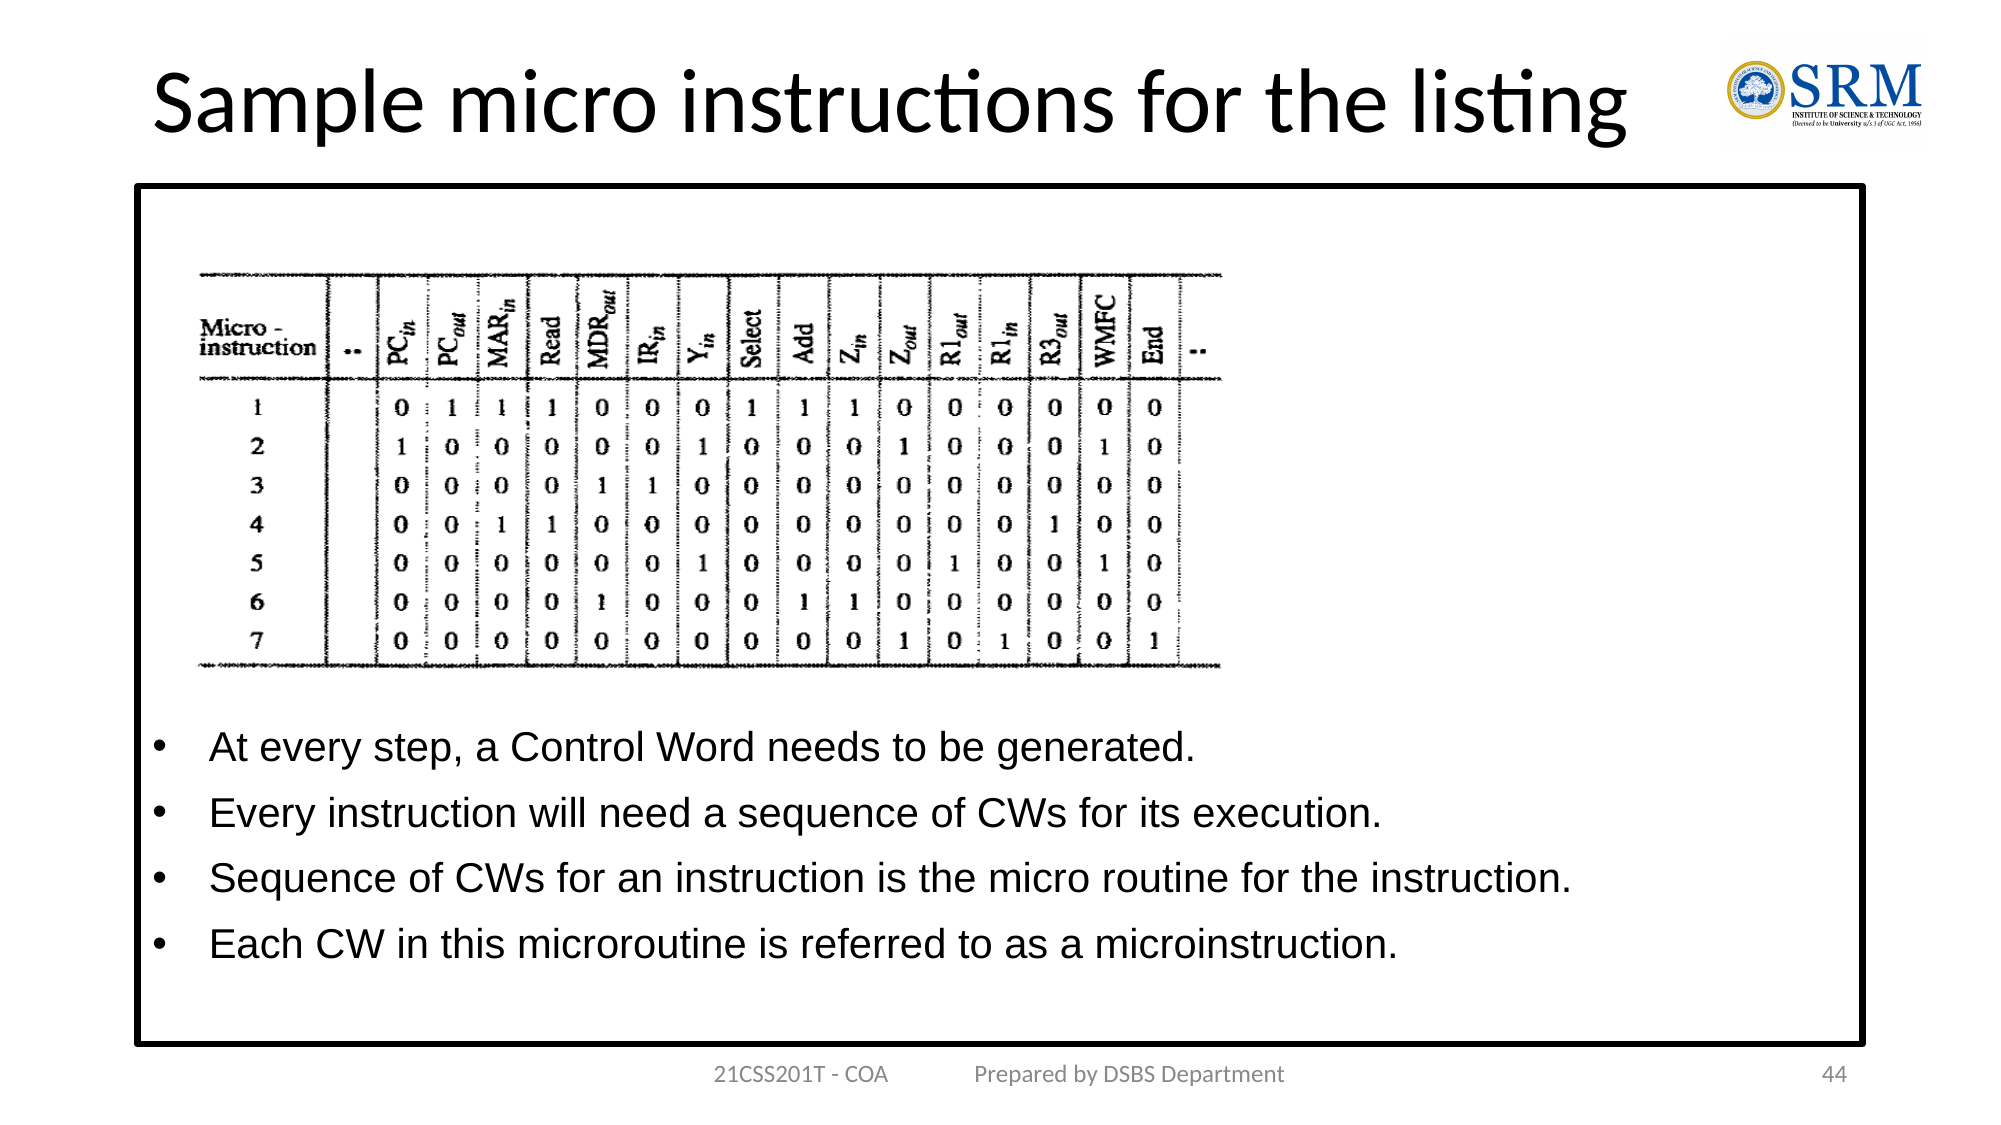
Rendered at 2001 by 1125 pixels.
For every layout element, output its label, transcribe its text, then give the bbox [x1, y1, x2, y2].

list At every step, a Control Word needs to be generated. Every instruction will need a sequence of CWs for its execution. Sequence of CWs for an instruction is the micro routine for the instruction. Each CW in this microroutine is referred to as a microinstruction. [137, 186, 1863, 1045]
picture [1723, 37, 1926, 151]
picture [161, 247, 1249, 681]
footer 21CSS201T - COA Prepared by DSBS Department [662, 1042, 1338, 1103]
slide_number 44 [1412, 1042, 1863, 1103]
title Sample micro instructions for the listing [137, 50, 1863, 156]
